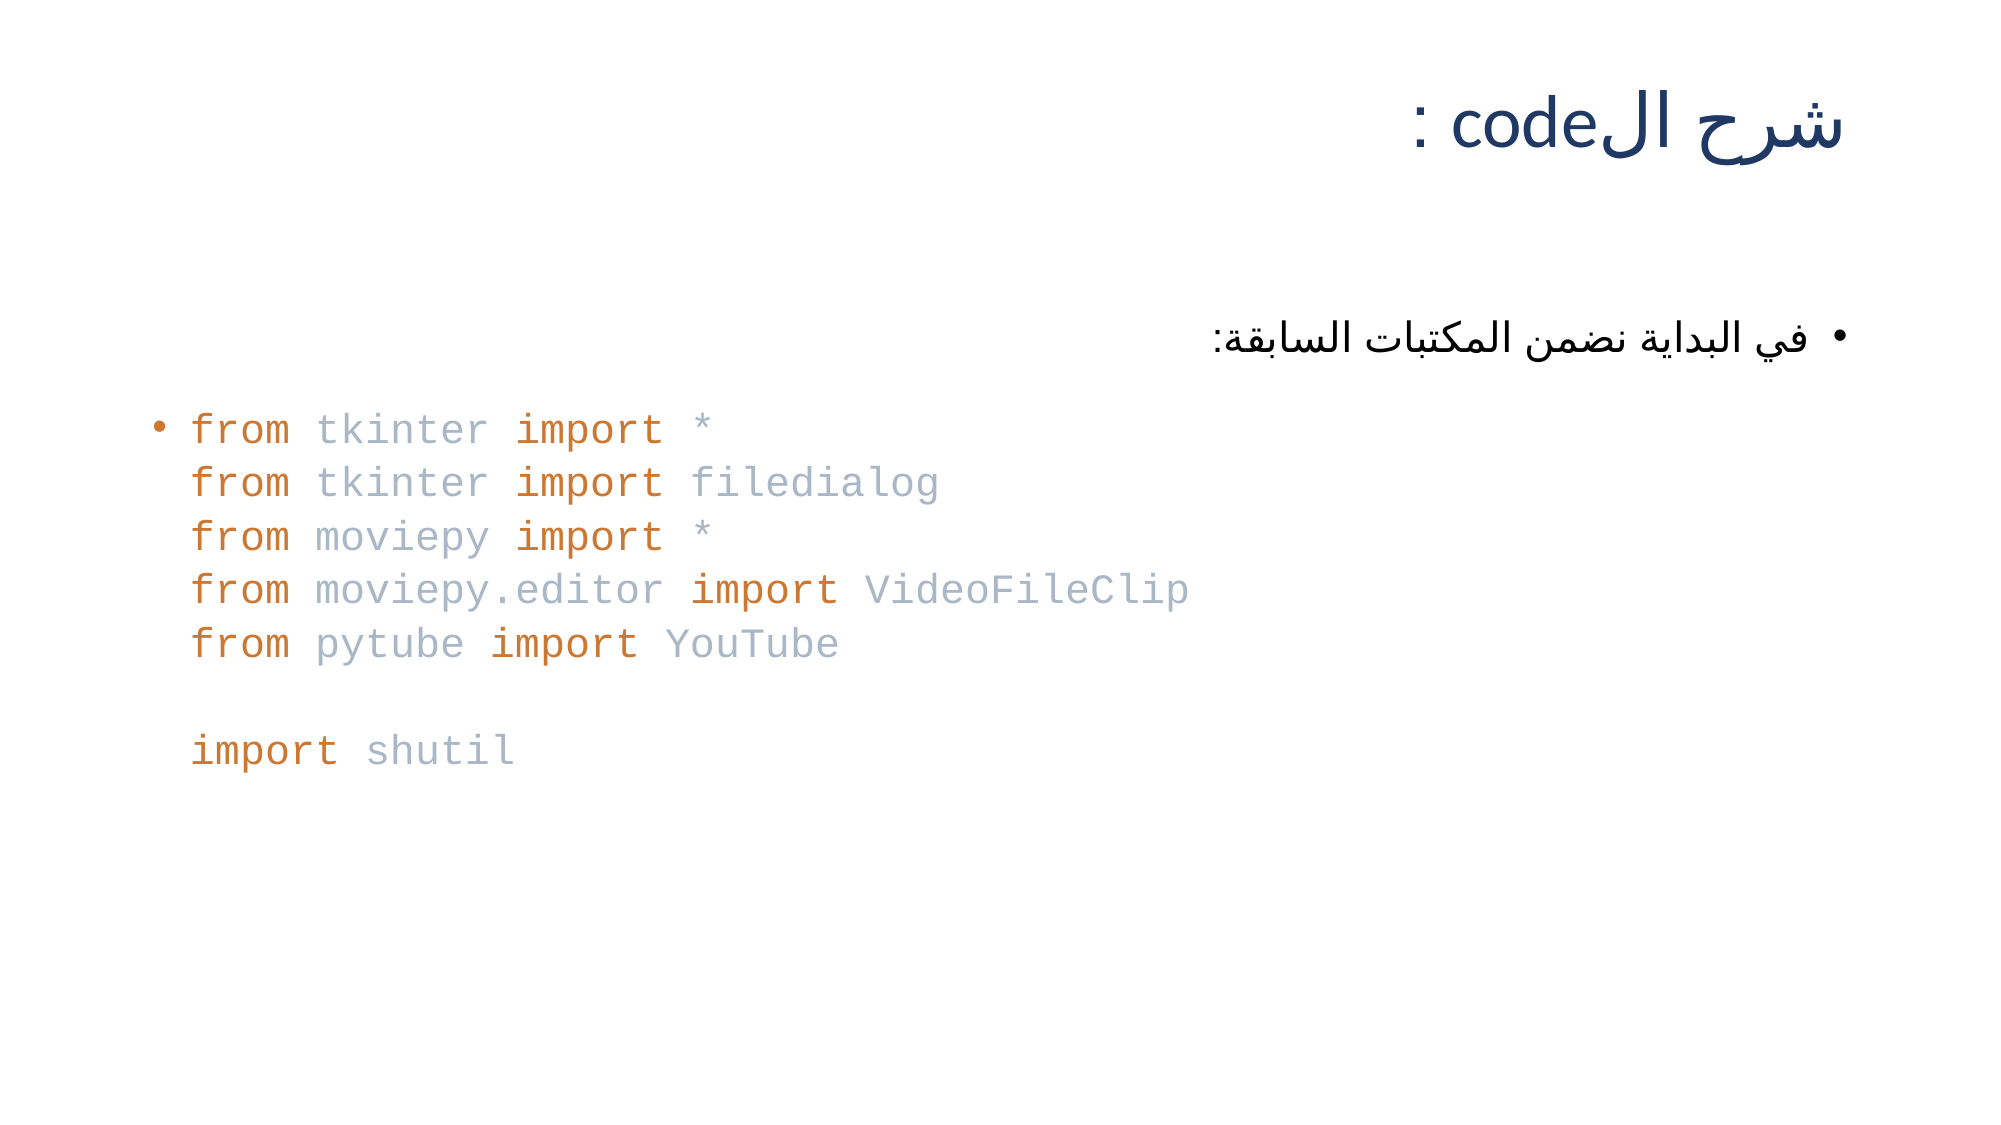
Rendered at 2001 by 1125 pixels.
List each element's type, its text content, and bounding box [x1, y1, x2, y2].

title شرح الcode : [137, 59, 1863, 278]
list في البداية نضمن المكتبات السابقة: from tkinter import * from tkinter import filedialog from moviepy import * from moviepy.editor import VideoFileClip from pytube import YouTube import shutil [137, 299, 1863, 1014]
